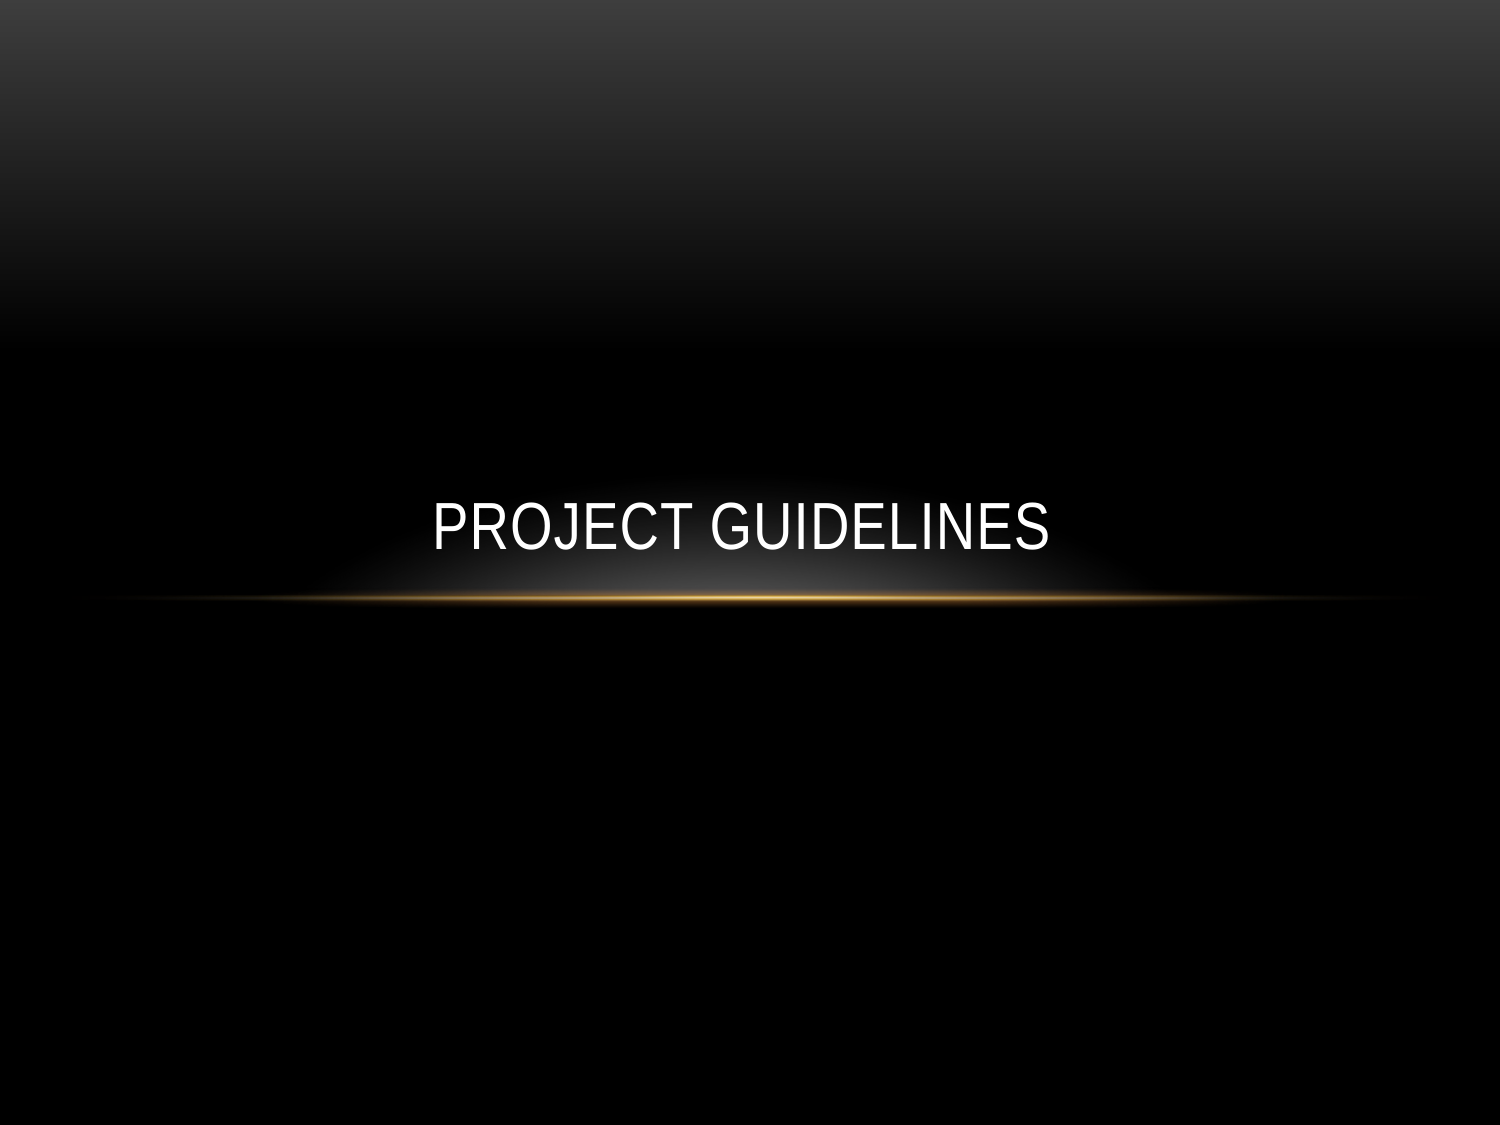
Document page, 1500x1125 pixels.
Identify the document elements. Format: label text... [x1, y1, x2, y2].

title Project Guidelines [112, 329, 1388, 571]
picture [0, 0, 1500, 750]
